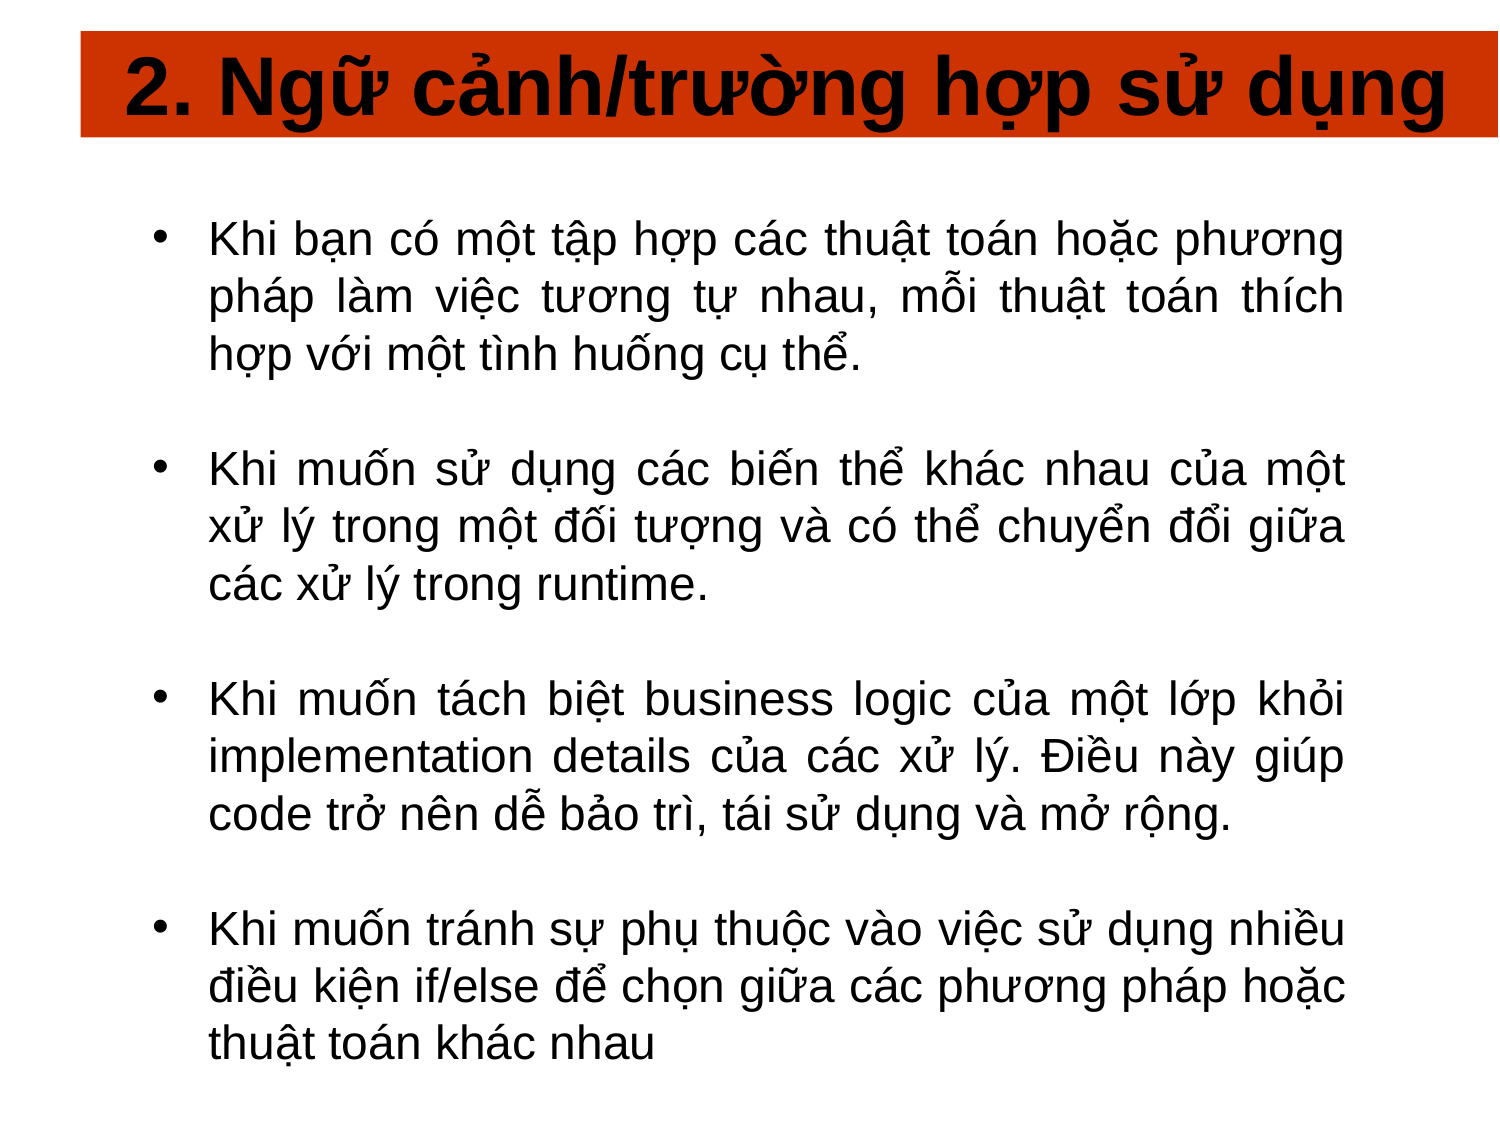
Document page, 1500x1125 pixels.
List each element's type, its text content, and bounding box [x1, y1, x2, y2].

text_box Khi bạn có một tập hợp các thuật toán hoặc phương pháp làm việc tương tự nhau, mỗi thuật toán thích hợp với một tình huống cụ thể. Khi muốn sử dụng các biến thể khác nhau của một xử lý trong một đối tượng và có thể chuyển đổi giữa các xử lý trong runtime. Khi muốn tách biệt business logic của một lớp khỏi implementation details của các xử lý. Điều này giúp code trở nên dễ bảo trì, tái sử dụng và mở rộng. Khi muốn tránh sự phụ thuộc vào việc sử dụng nhiều điều kiện if/else để chọn giữa các phương pháp hoặc thuật toán khác nhau [137, 200, 1363, 1077]
title 2. Ngữ cảnh/trường hợp sử dụng [75, 24, 1500, 138]
